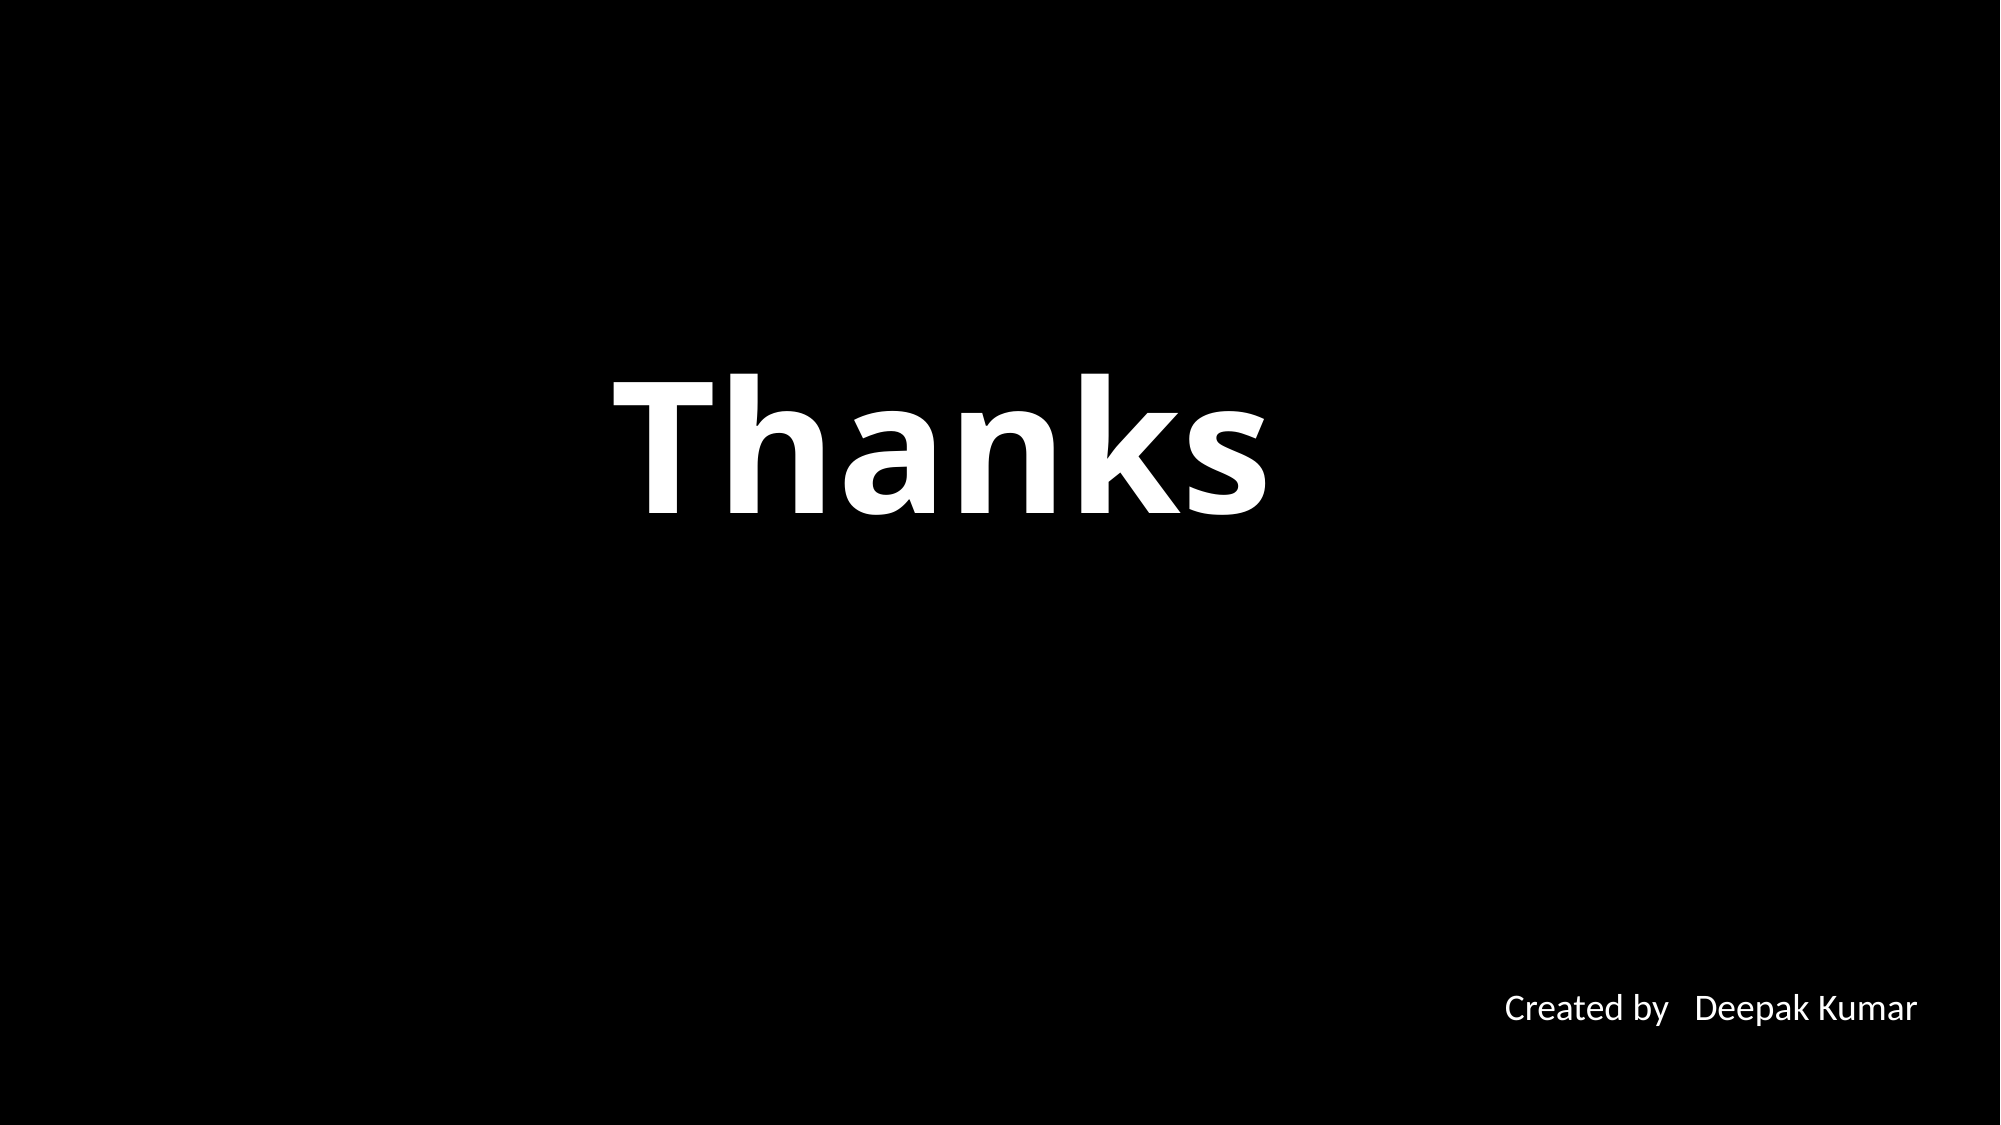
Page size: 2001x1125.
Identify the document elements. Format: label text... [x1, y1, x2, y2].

title Thanks [595, 345, 1314, 563]
text_box Created by Deepak Kumar [1490, 975, 1977, 1036]
